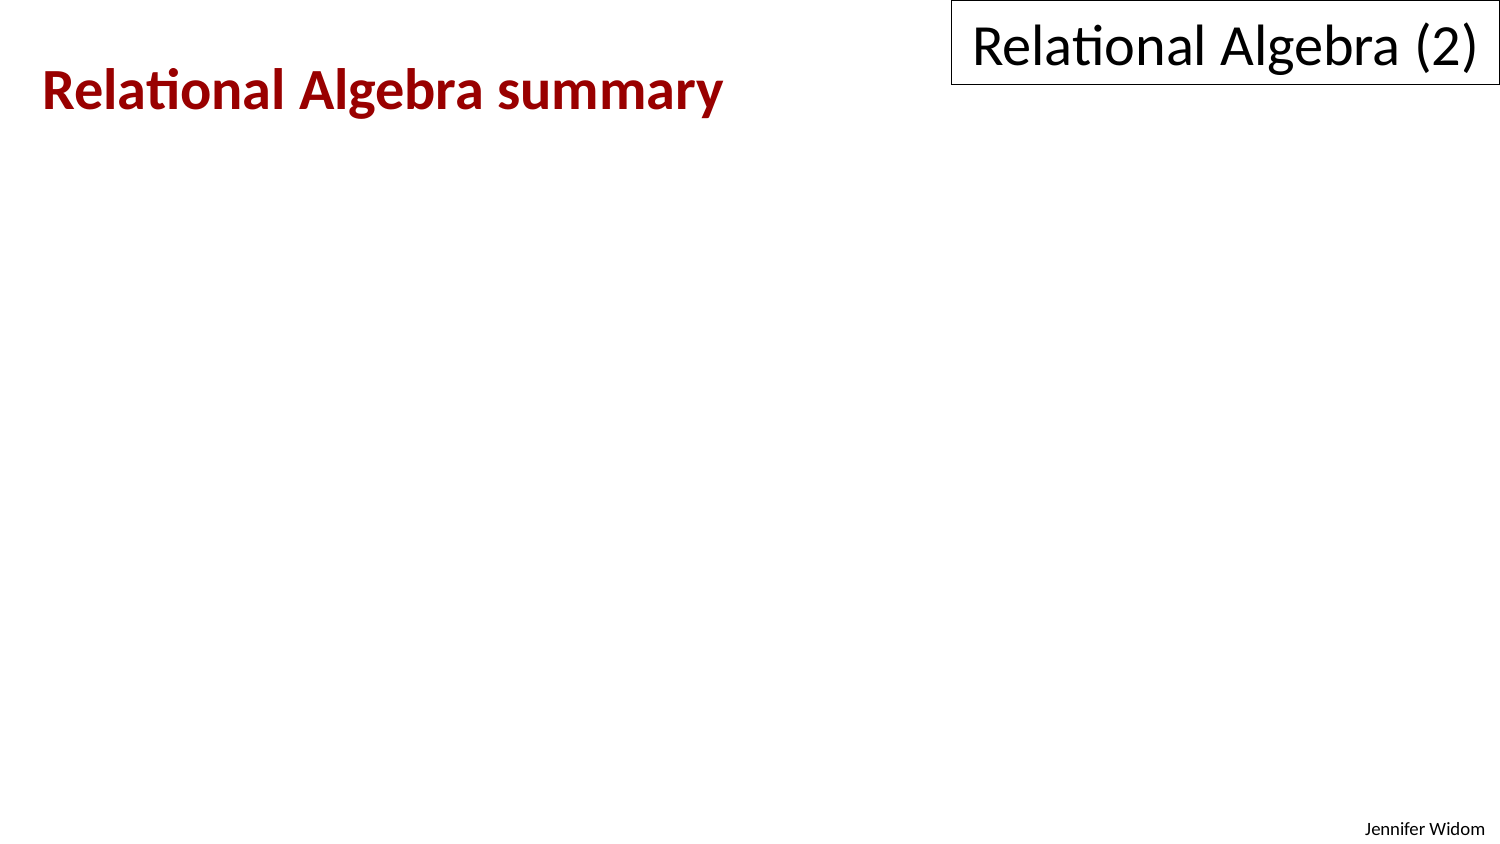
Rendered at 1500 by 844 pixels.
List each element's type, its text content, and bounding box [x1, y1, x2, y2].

text_box Relational Algebra summary [12, 43, 1406, 536]
text_box Relational Algebra (2) [951, 0, 1500, 85]
